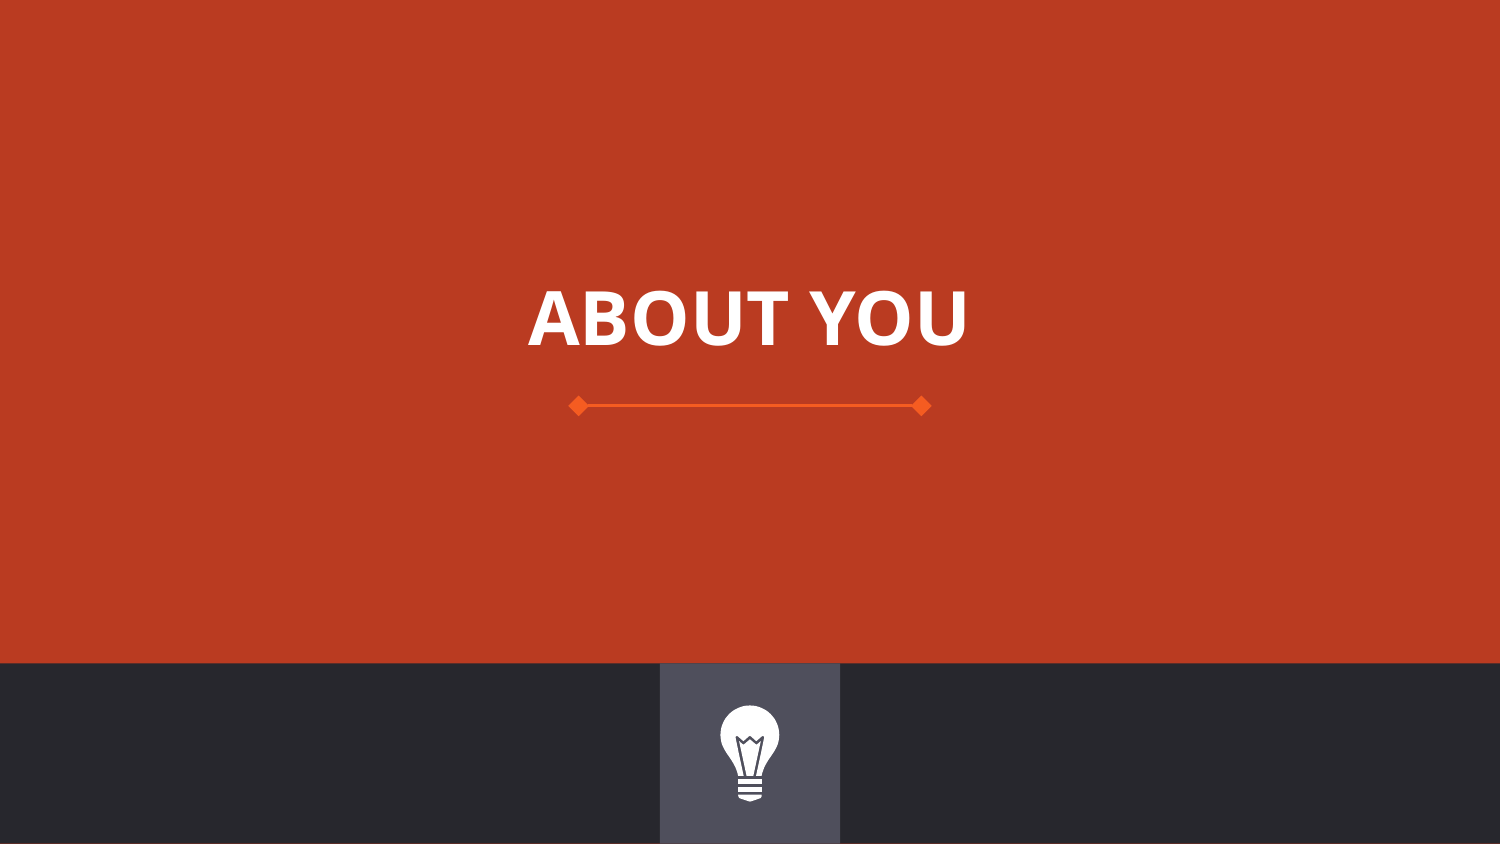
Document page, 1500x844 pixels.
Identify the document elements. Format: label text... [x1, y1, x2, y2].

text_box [720, 705, 780, 802]
title ABOUT YOU [284, 184, 1216, 375]
